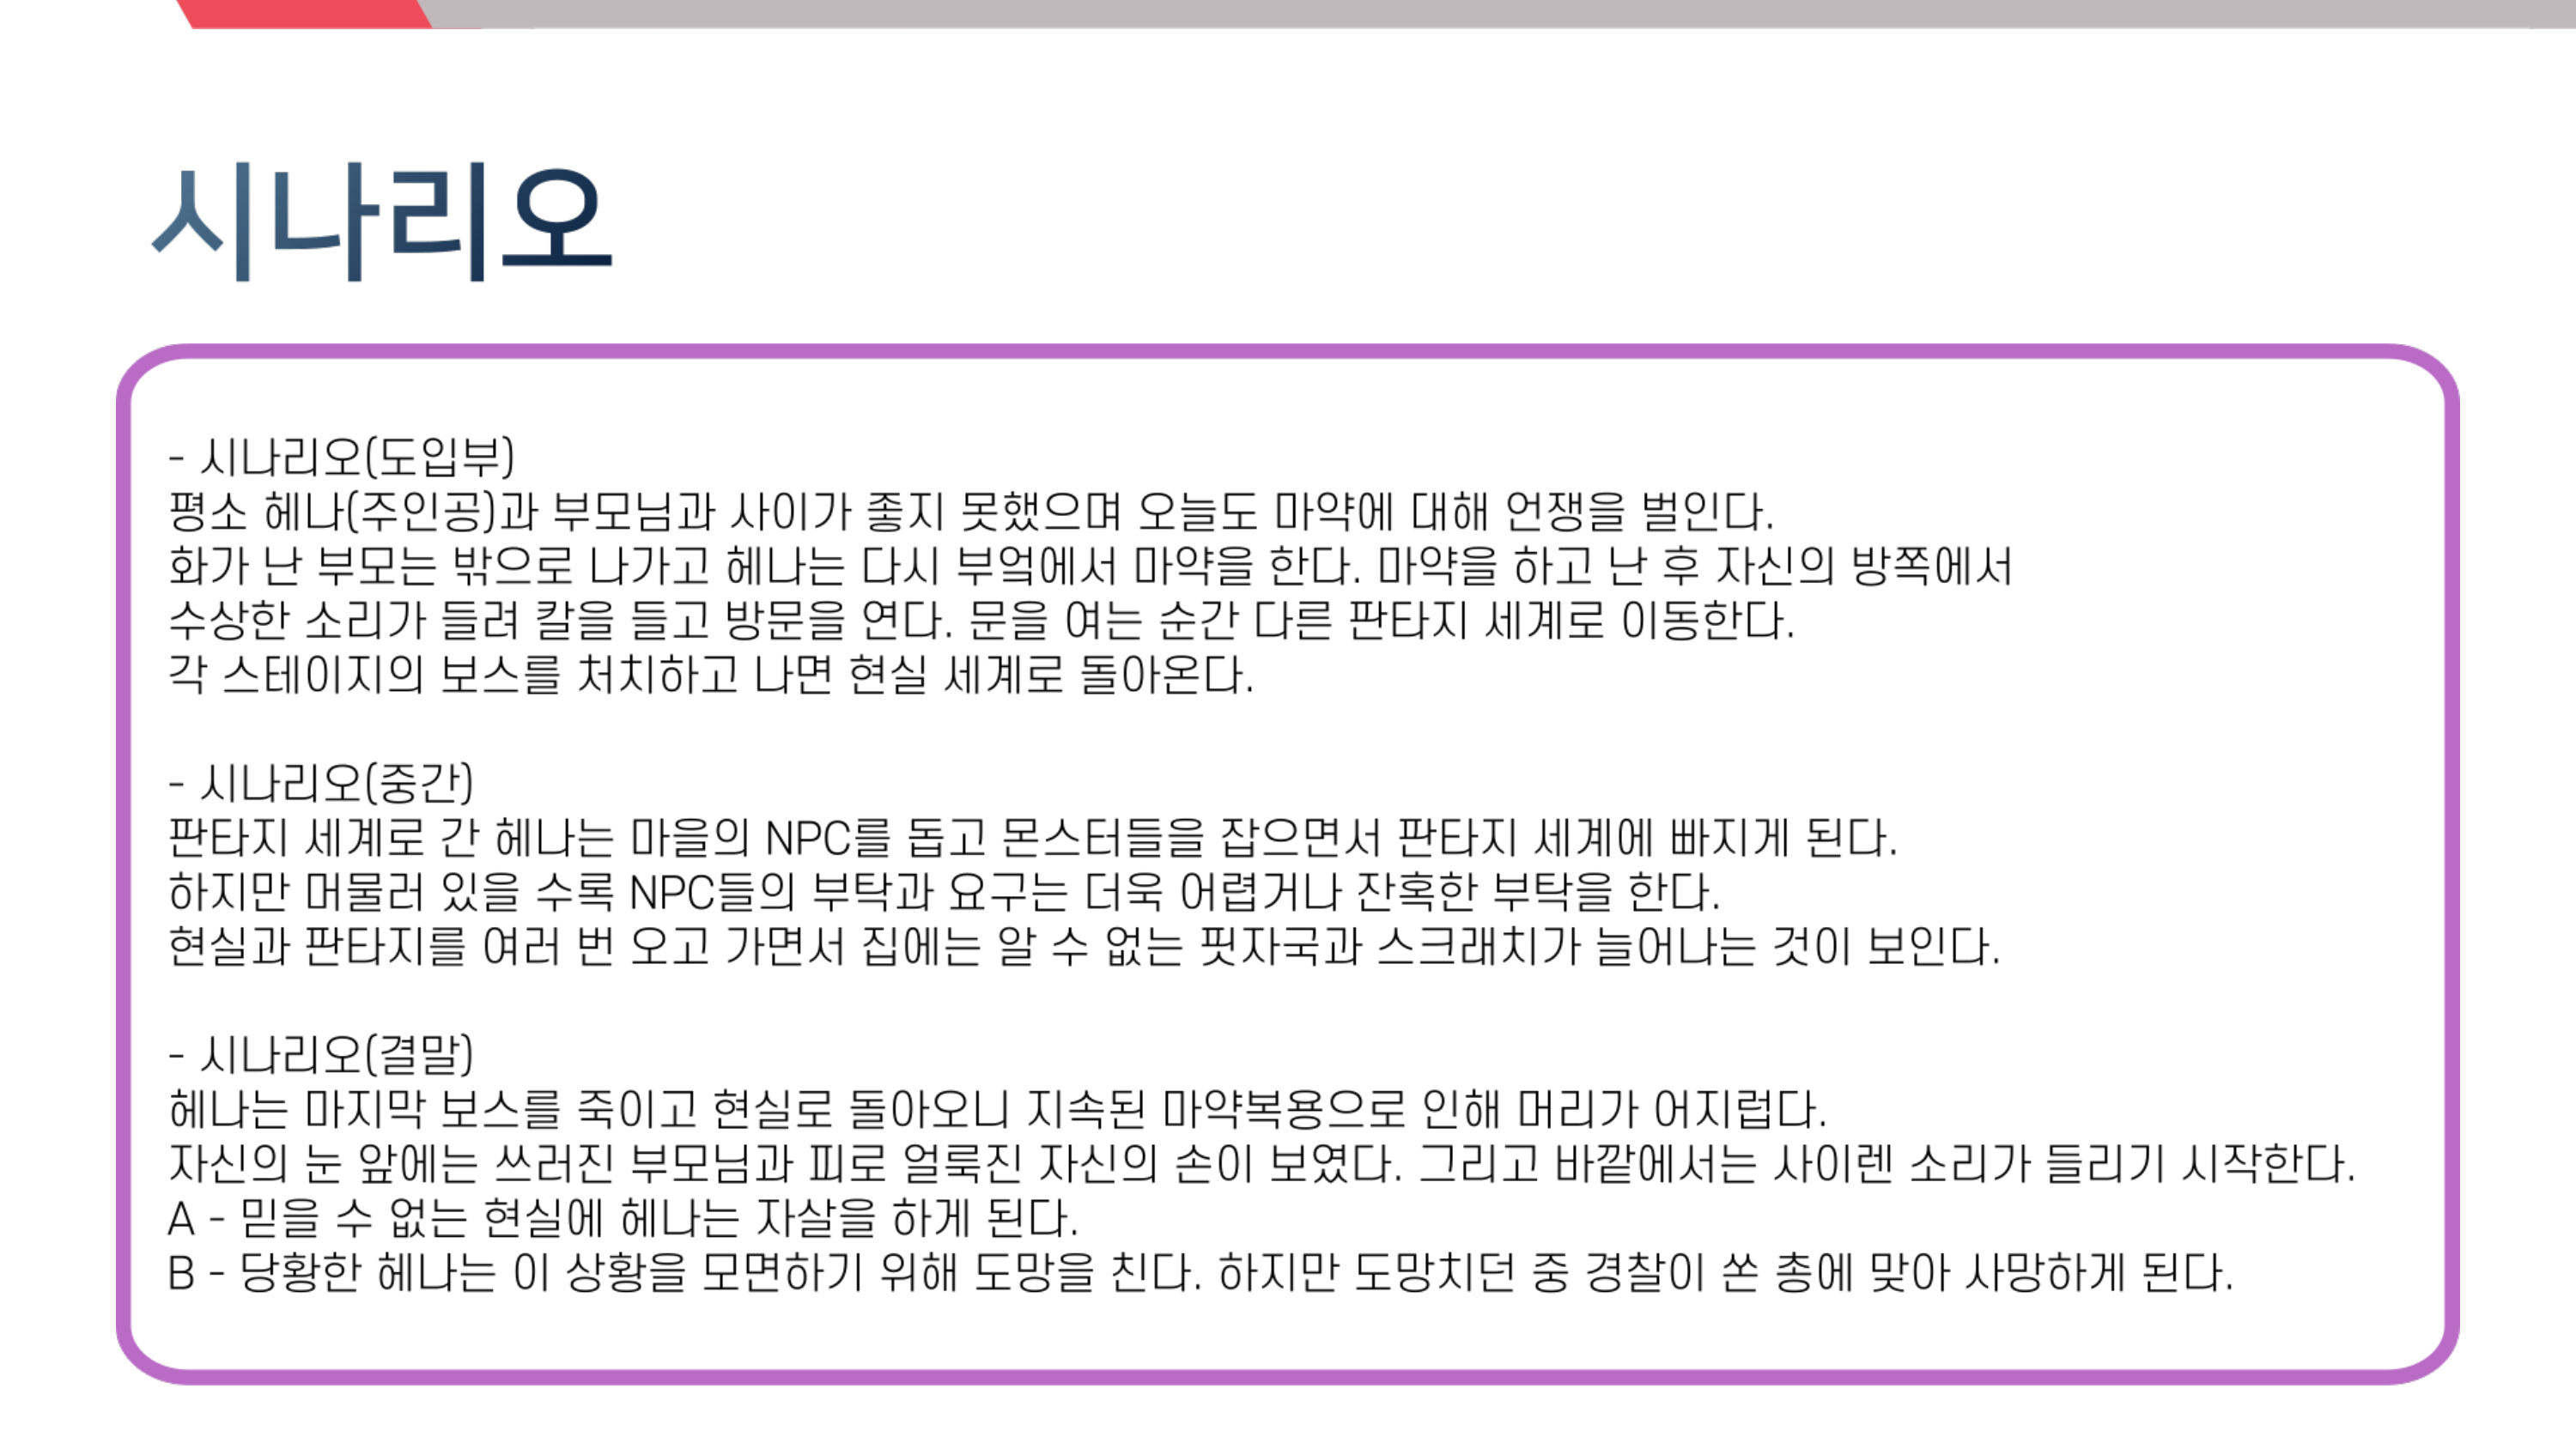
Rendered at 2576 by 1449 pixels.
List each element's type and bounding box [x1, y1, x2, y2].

text_box [167, 0, 2576, 29]
text_box [115, 343, 2460, 1385]
picture [161, 421, 2383, 1313]
picture [128, 116, 671, 341]
